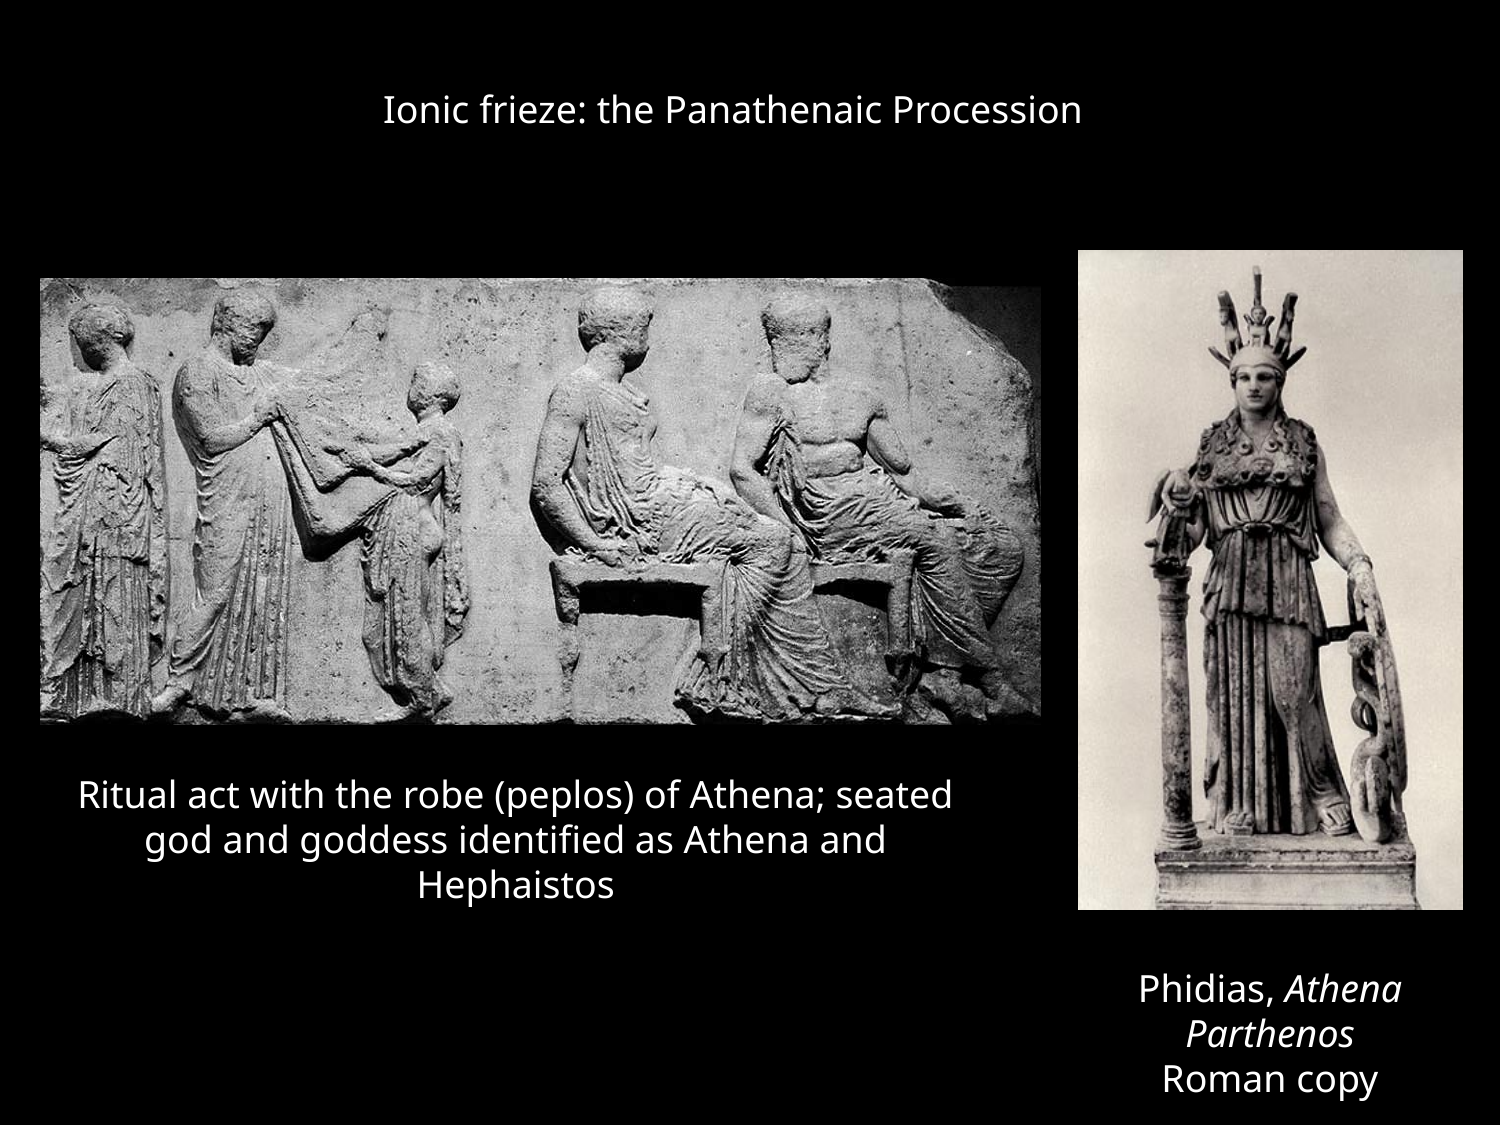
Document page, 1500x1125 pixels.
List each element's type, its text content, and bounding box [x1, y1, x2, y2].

text_box Ionic frieze: the Panathenaic Procession [368, 78, 1099, 139]
text_box Ritual act with the robe (peplos) of Athena; seated god and goddess identified as Athena and Hephaistos [40, 763, 992, 914]
text_box Phidias, Athena Parthenos Roman copy [1040, 957, 1500, 1125]
picture [40, 278, 1041, 725]
picture [1078, 250, 1463, 910]
